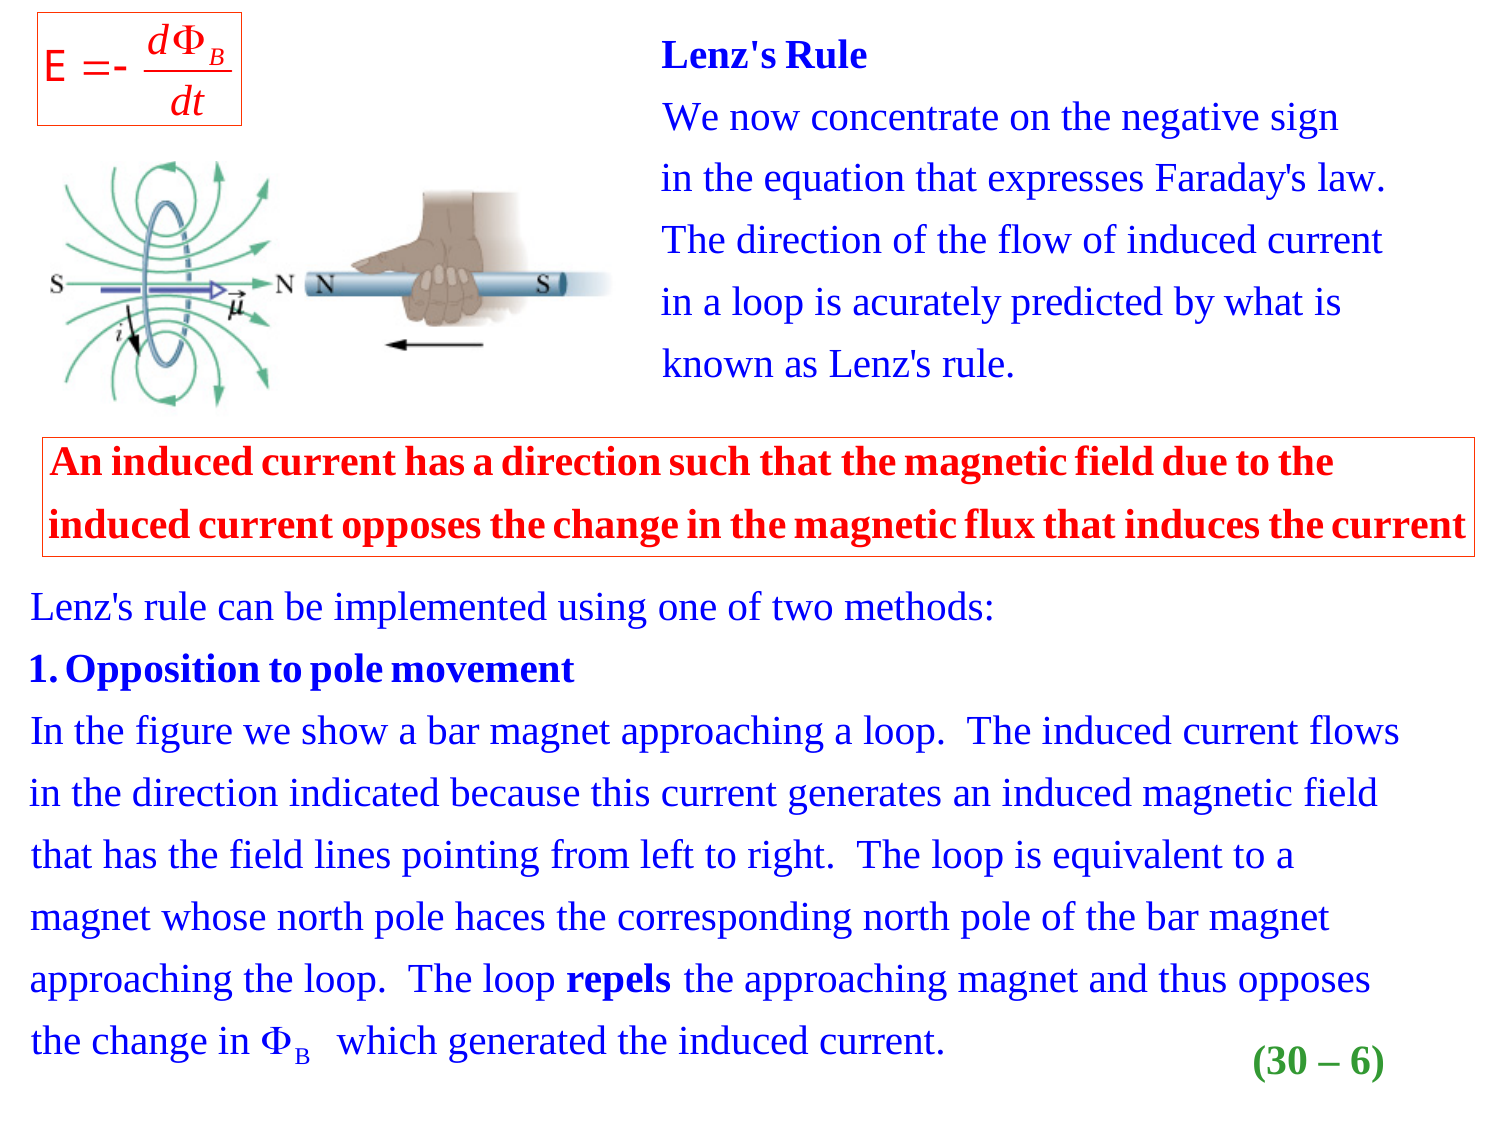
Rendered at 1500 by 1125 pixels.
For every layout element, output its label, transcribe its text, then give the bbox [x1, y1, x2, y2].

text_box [37, 12, 242, 126]
picture [49, 160, 616, 437]
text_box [655, 30, 1391, 388]
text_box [42, 437, 1476, 557]
text_box (30 – 6) [1237, 1025, 1425, 1090]
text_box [23, 583, 1409, 1073]
